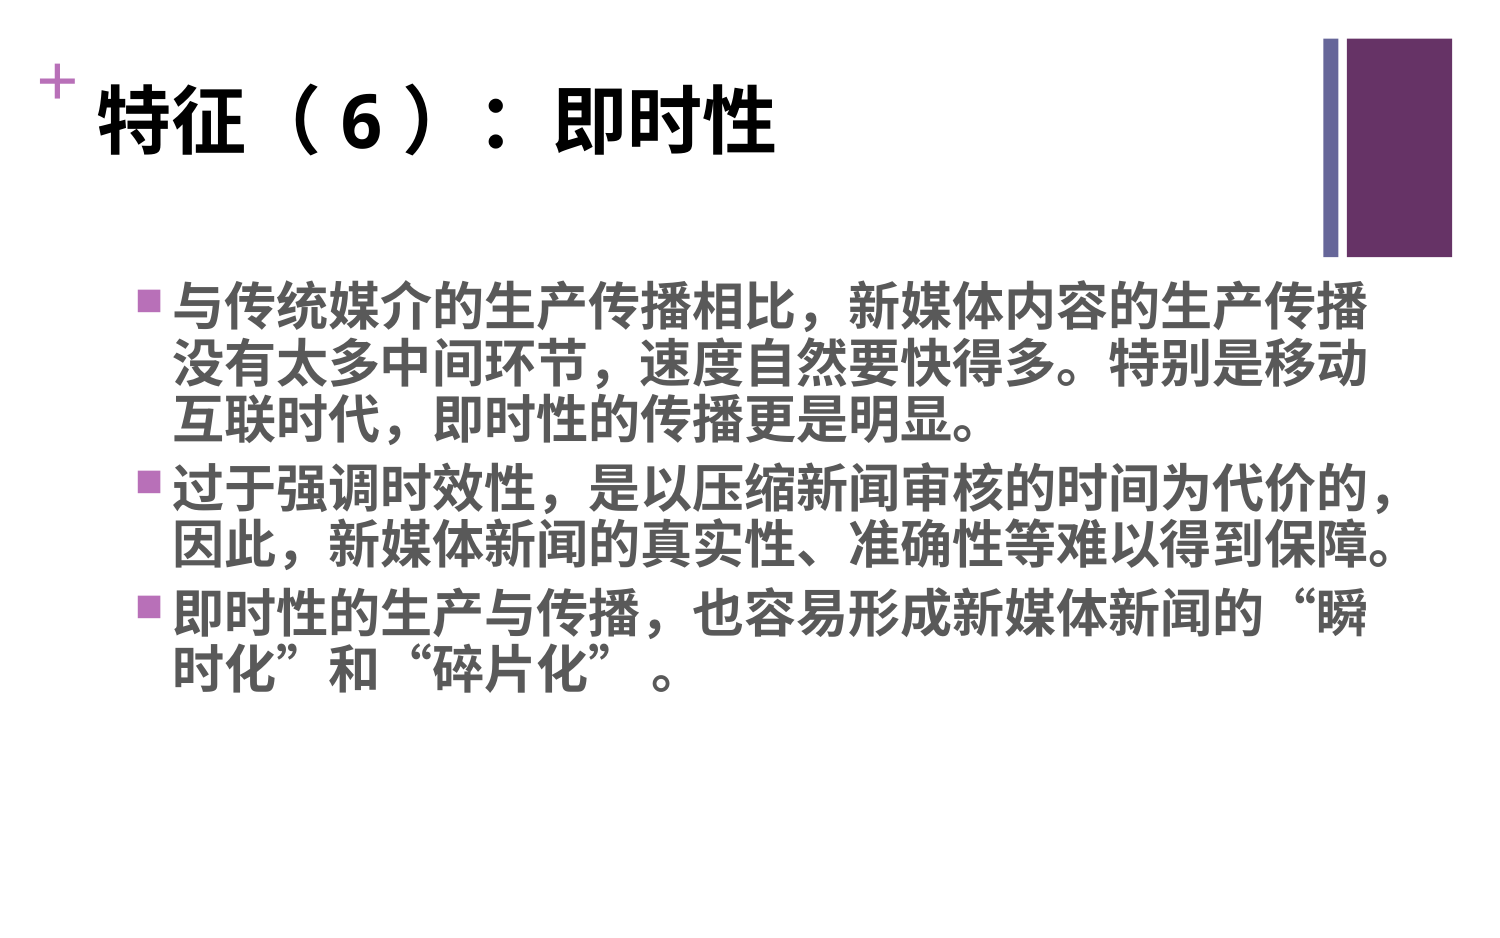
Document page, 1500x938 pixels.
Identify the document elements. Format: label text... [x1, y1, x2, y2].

list 与传统媒介的生产传播相比，新媒体内容的生产传播没有太多中间环节，速度自然要快得多。特别是移动互联时代，即时性的传播更是明显。 过于强调时效性，是以压缩新闻审核的时间为代价的，因此，新媒体新闻的真实性、准确性等难以得到保障。 即时性的生产与传播，也容易形成新媒体新闻的“瞬时化”和“碎片化” 。 [82, 273, 1400, 896]
title 特征（6）：即时性 [81, 66, 1322, 219]
